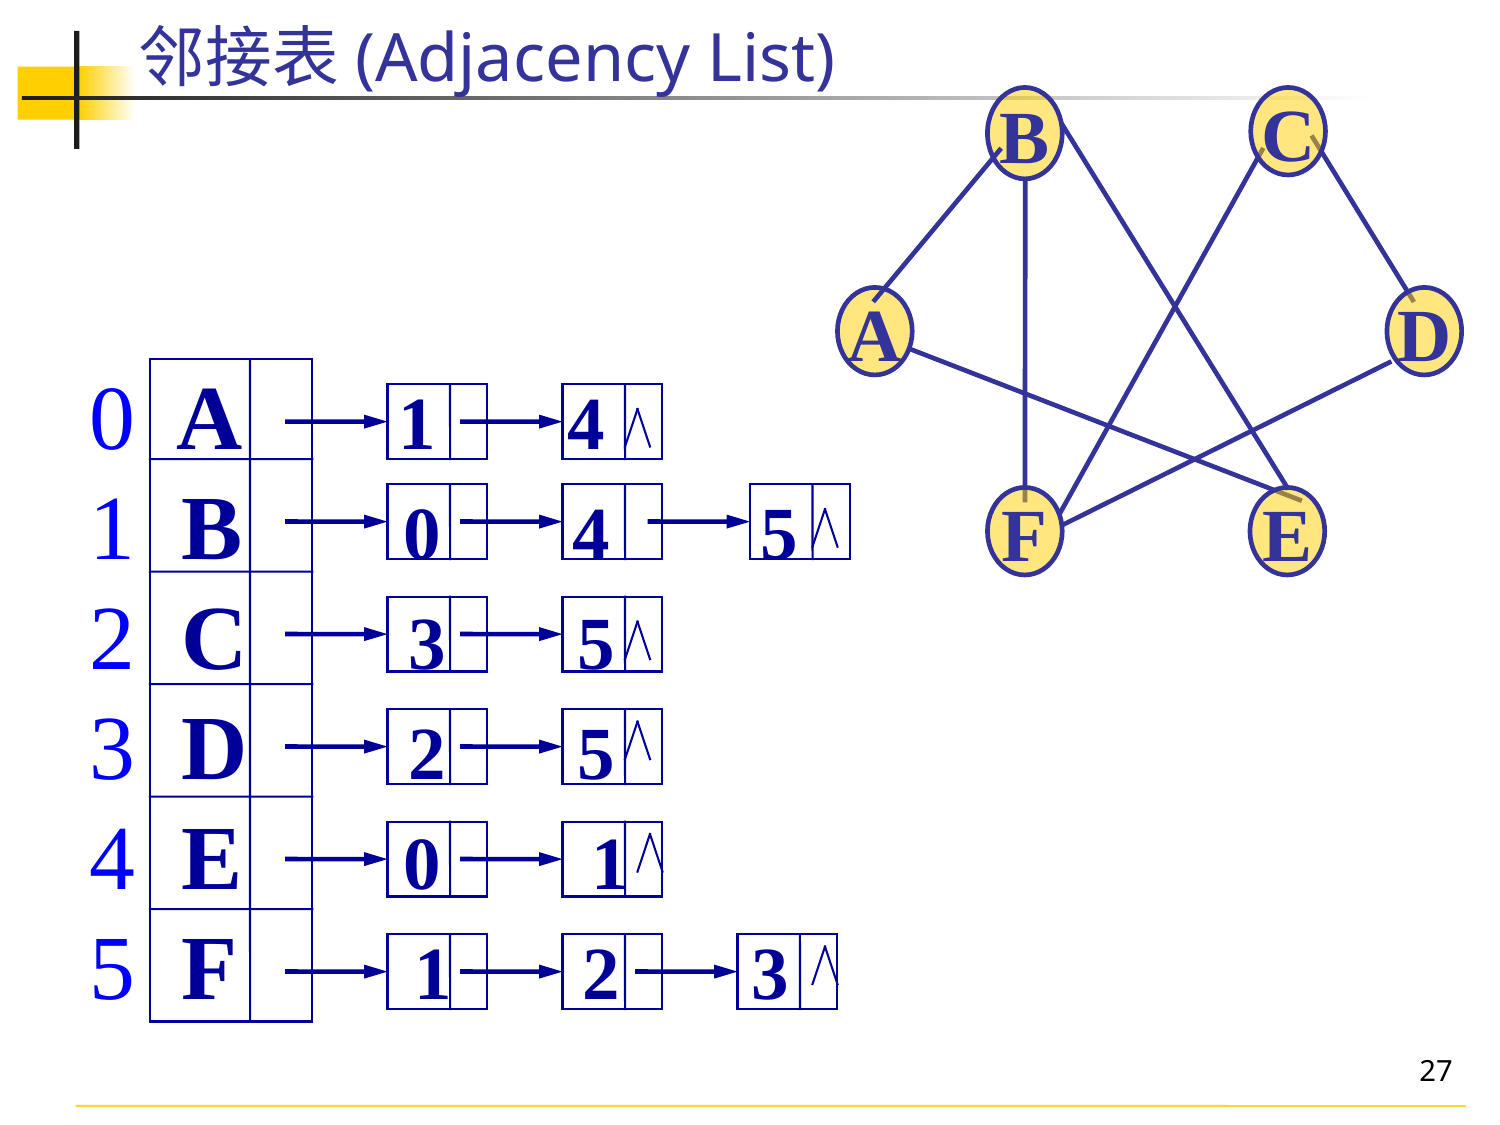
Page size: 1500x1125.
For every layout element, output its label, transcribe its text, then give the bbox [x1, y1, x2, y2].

text_box [387, 821, 450, 897]
text_box [387, 709, 450, 785]
text_box D [1386, 287, 1462, 375]
text_box C [1250, 87, 1326, 175]
text_box [451, 384, 488, 459]
text_box [387, 484, 450, 560]
text_box E [1249, 487, 1325, 575]
text_box [287, 852, 388, 866]
text_box [287, 965, 388, 978]
text_box [562, 934, 663, 1010]
text_box [451, 596, 488, 672]
text_box [813, 484, 850, 560]
text_box [737, 934, 838, 1010]
text_box [462, 515, 563, 528]
text_box [562, 596, 663, 672]
text_box [462, 740, 563, 753]
text_box [287, 740, 388, 753]
text_box [750, 484, 812, 560]
text_box A [837, 287, 913, 375]
text_box F [987, 487, 1063, 575]
text_box [387, 384, 450, 459]
text_box [287, 627, 388, 641]
text_box [149, 359, 313, 1022]
text_box [387, 596, 450, 672]
text_box [562, 384, 663, 459]
text_box 0 A 1 4 1 B 0 4 5 2 C 3 5 3 D 2 5 4 E 0 1 5 F 1 2 3 [74, 350, 888, 1025]
text_box [462, 852, 563, 866]
slide_number 27 [1155, 1024, 1468, 1100]
text_box [451, 934, 488, 1010]
text_box [287, 515, 388, 528]
title 邻接表(Adjacency List) [123, 44, 1403, 102]
text_box [462, 965, 563, 978]
text_box [387, 934, 450, 1010]
text_box [562, 484, 663, 560]
text_box [488, 415, 563, 428]
text_box [649, 515, 751, 528]
text_box [451, 821, 488, 897]
text_box [451, 709, 488, 785]
text_box [451, 484, 488, 560]
text_box [562, 709, 663, 785]
text_box B [987, 87, 1063, 179]
text_box [562, 821, 663, 897]
text_box [462, 627, 563, 641]
text_box [637, 965, 738, 978]
text_box [287, 415, 388, 428]
